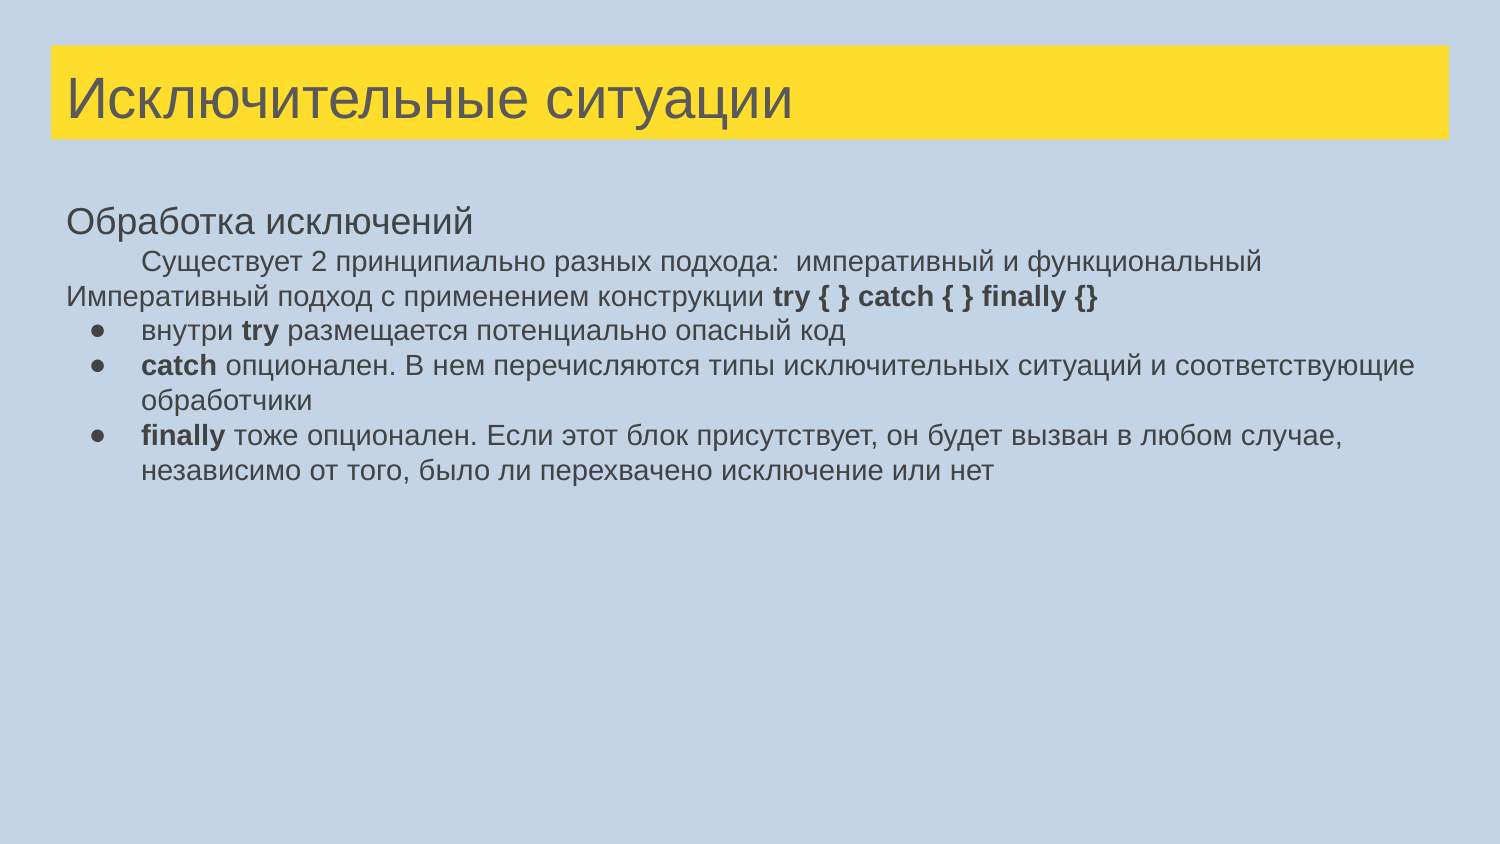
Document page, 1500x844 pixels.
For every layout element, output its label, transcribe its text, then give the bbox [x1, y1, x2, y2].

title Исключительные ситуации [51, 45, 1449, 140]
text_box Обработка исключений Существует 2 принципиально разных подхода: императивный и функциональный Императивный подход с применением конструкции try { } catch { } finally {} внутри try размещается потенциально опасный код catch опционален. В нем перечисляются типы исключительных ситуаций и соответствующие обработчики finally тоже опционален. Если этот блок присутствует, он будет вызван в любом случае, независимо от того, было ли перехвачено исключение или нет [51, 181, 1449, 606]
